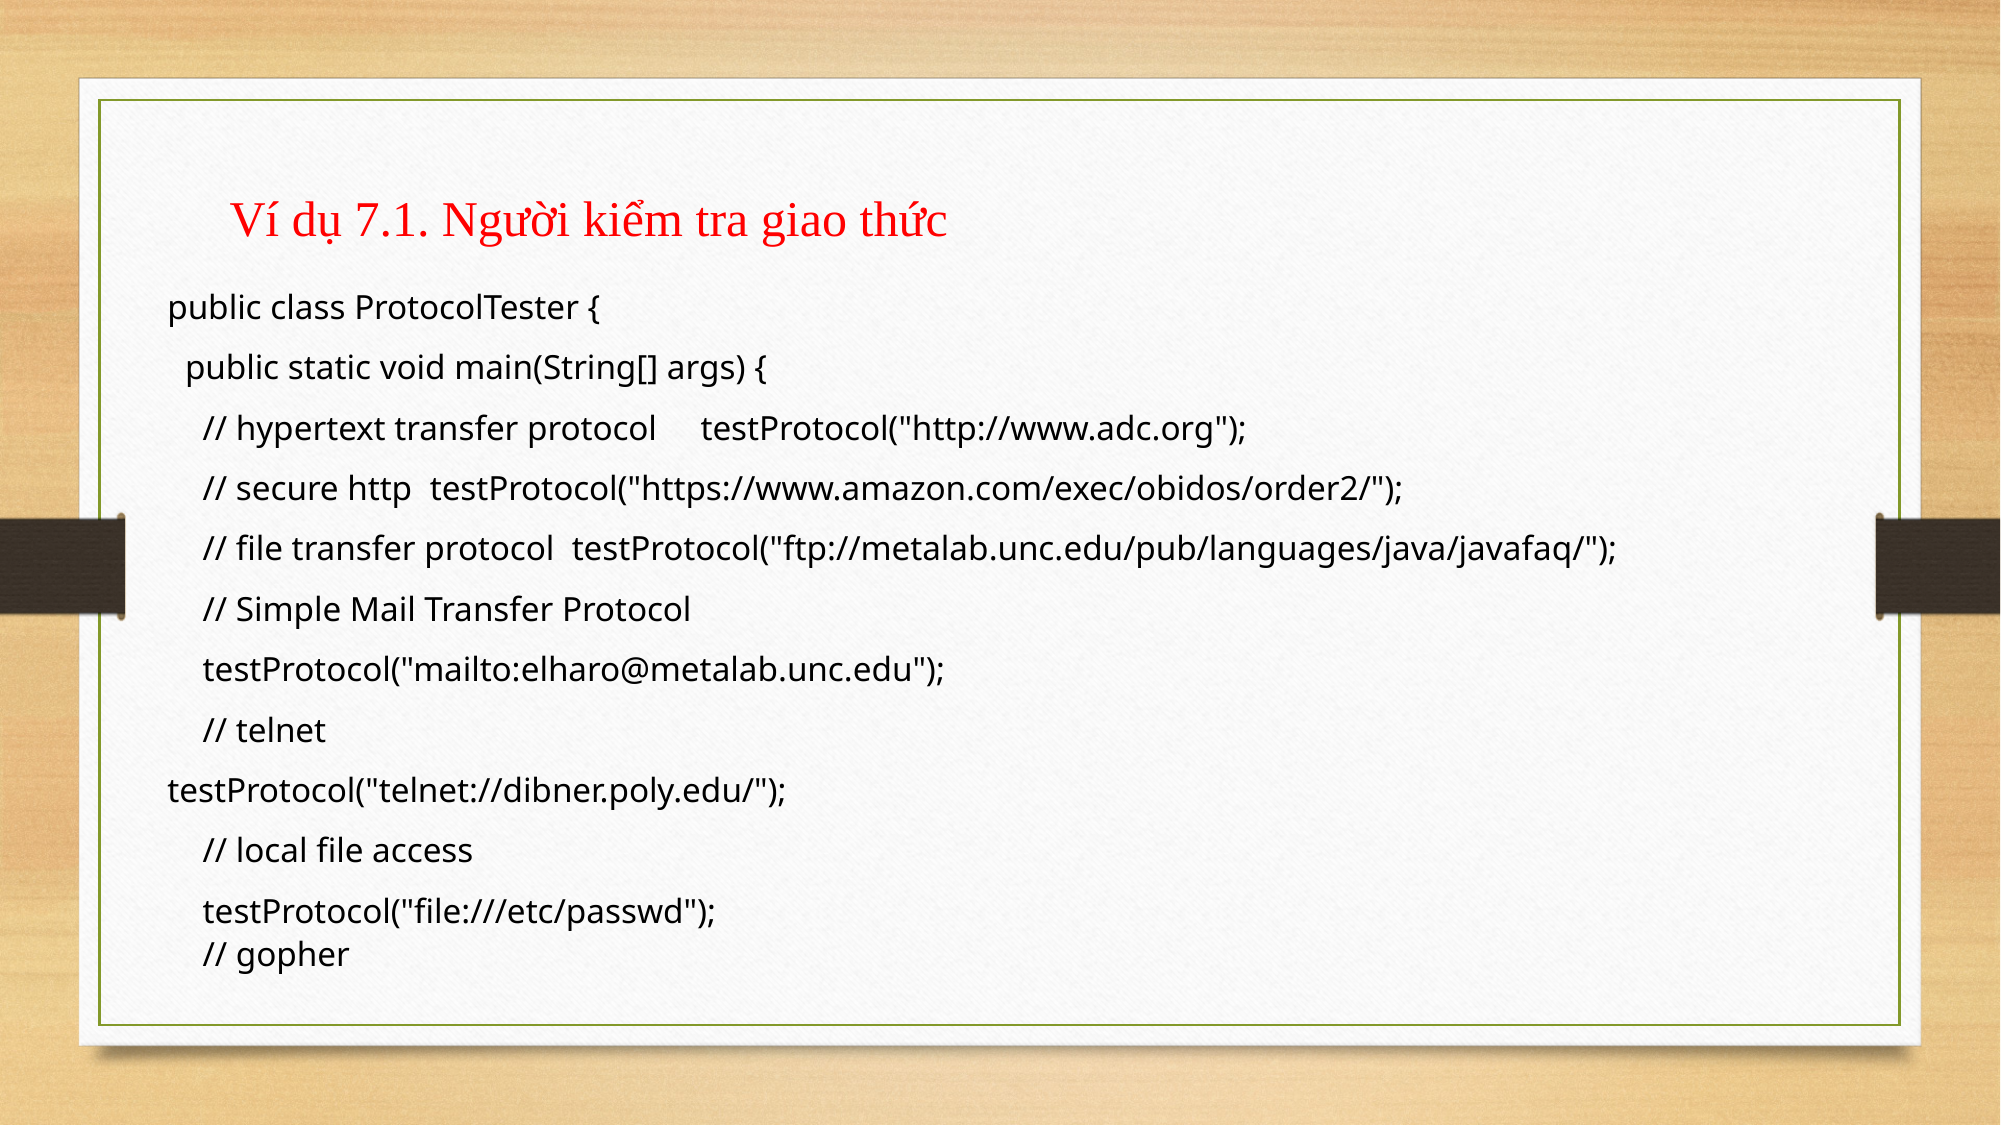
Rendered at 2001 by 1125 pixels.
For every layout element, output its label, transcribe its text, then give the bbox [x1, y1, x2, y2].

text_box Ví dụ 7.1. Người kiểm tra giao thức [214, 149, 1219, 254]
text_box public class ProtocolTester { public static void main(String[] args) { // hypertext transfer protocol testProtocol("http://www.adc.org"); // secure http testProtocol("https://www.amazon.com/exec/obidos/order2/"); // file transfer protocol testProtocol("ftp://metalab.unc.edu/pub/languages/java/javafaq/"); // Simple Mail Transfer Protocol testProtocol("mailto:elharo@metalab.unc.edu"); // telnet testProtocol("telnet://dibner.poly.edu/"); // local file access testProtocol("file:///etc/passwd"); // gopher [152, 258, 1873, 1041]
picture [0, 0, 2001, 1125]
